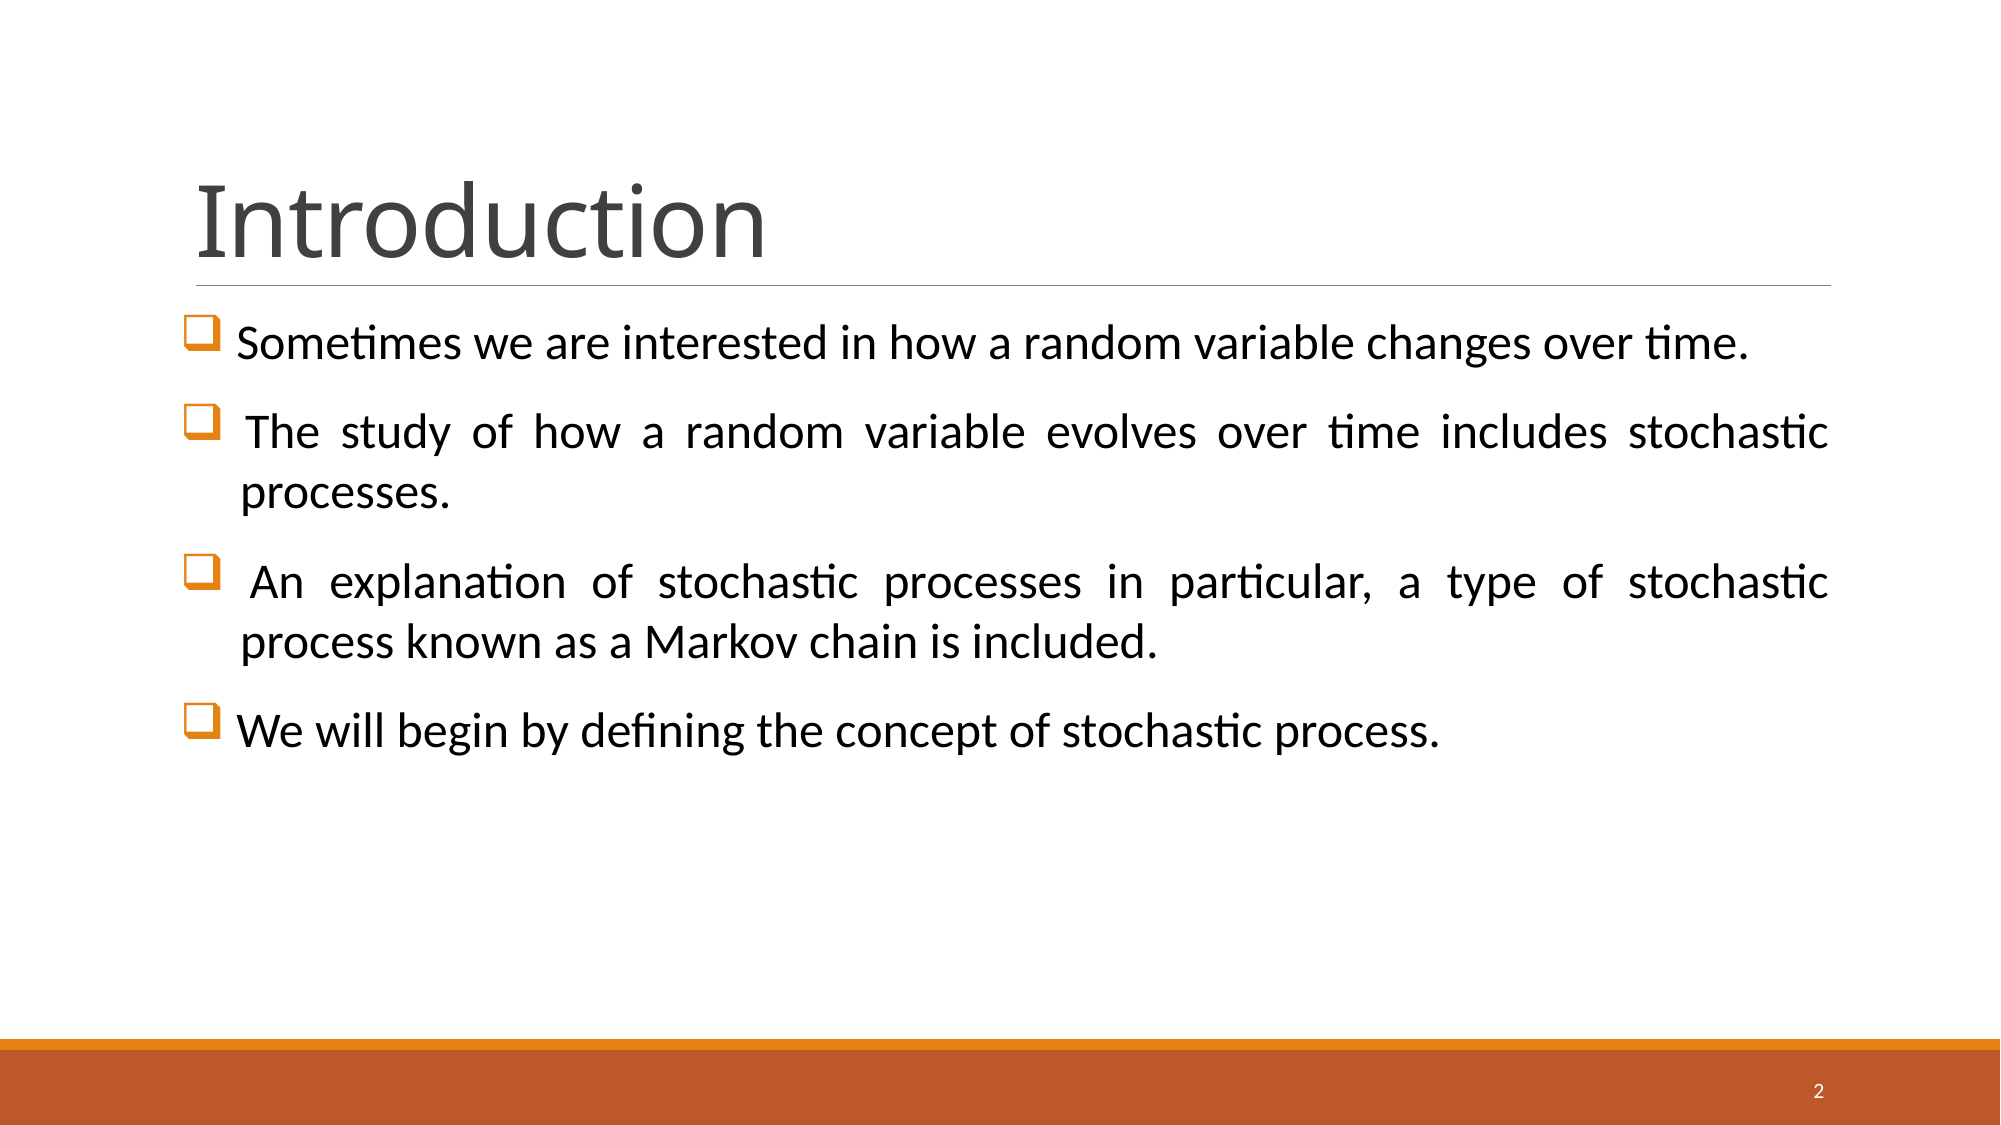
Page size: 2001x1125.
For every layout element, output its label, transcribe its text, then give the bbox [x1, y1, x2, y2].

title Introduction [180, 47, 1830, 285]
list Sometimes we are interested in how a random variable changes over time. The study of how a random variable evolves over time includes stochastic processes. An explanation of stochastic processes in particular, a type of stochastic process known as a Markov chain is included. We will begin by defining the concept of stochastic process. [180, 302, 1830, 963]
slide_number 2 [1624, 1059, 1840, 1120]
